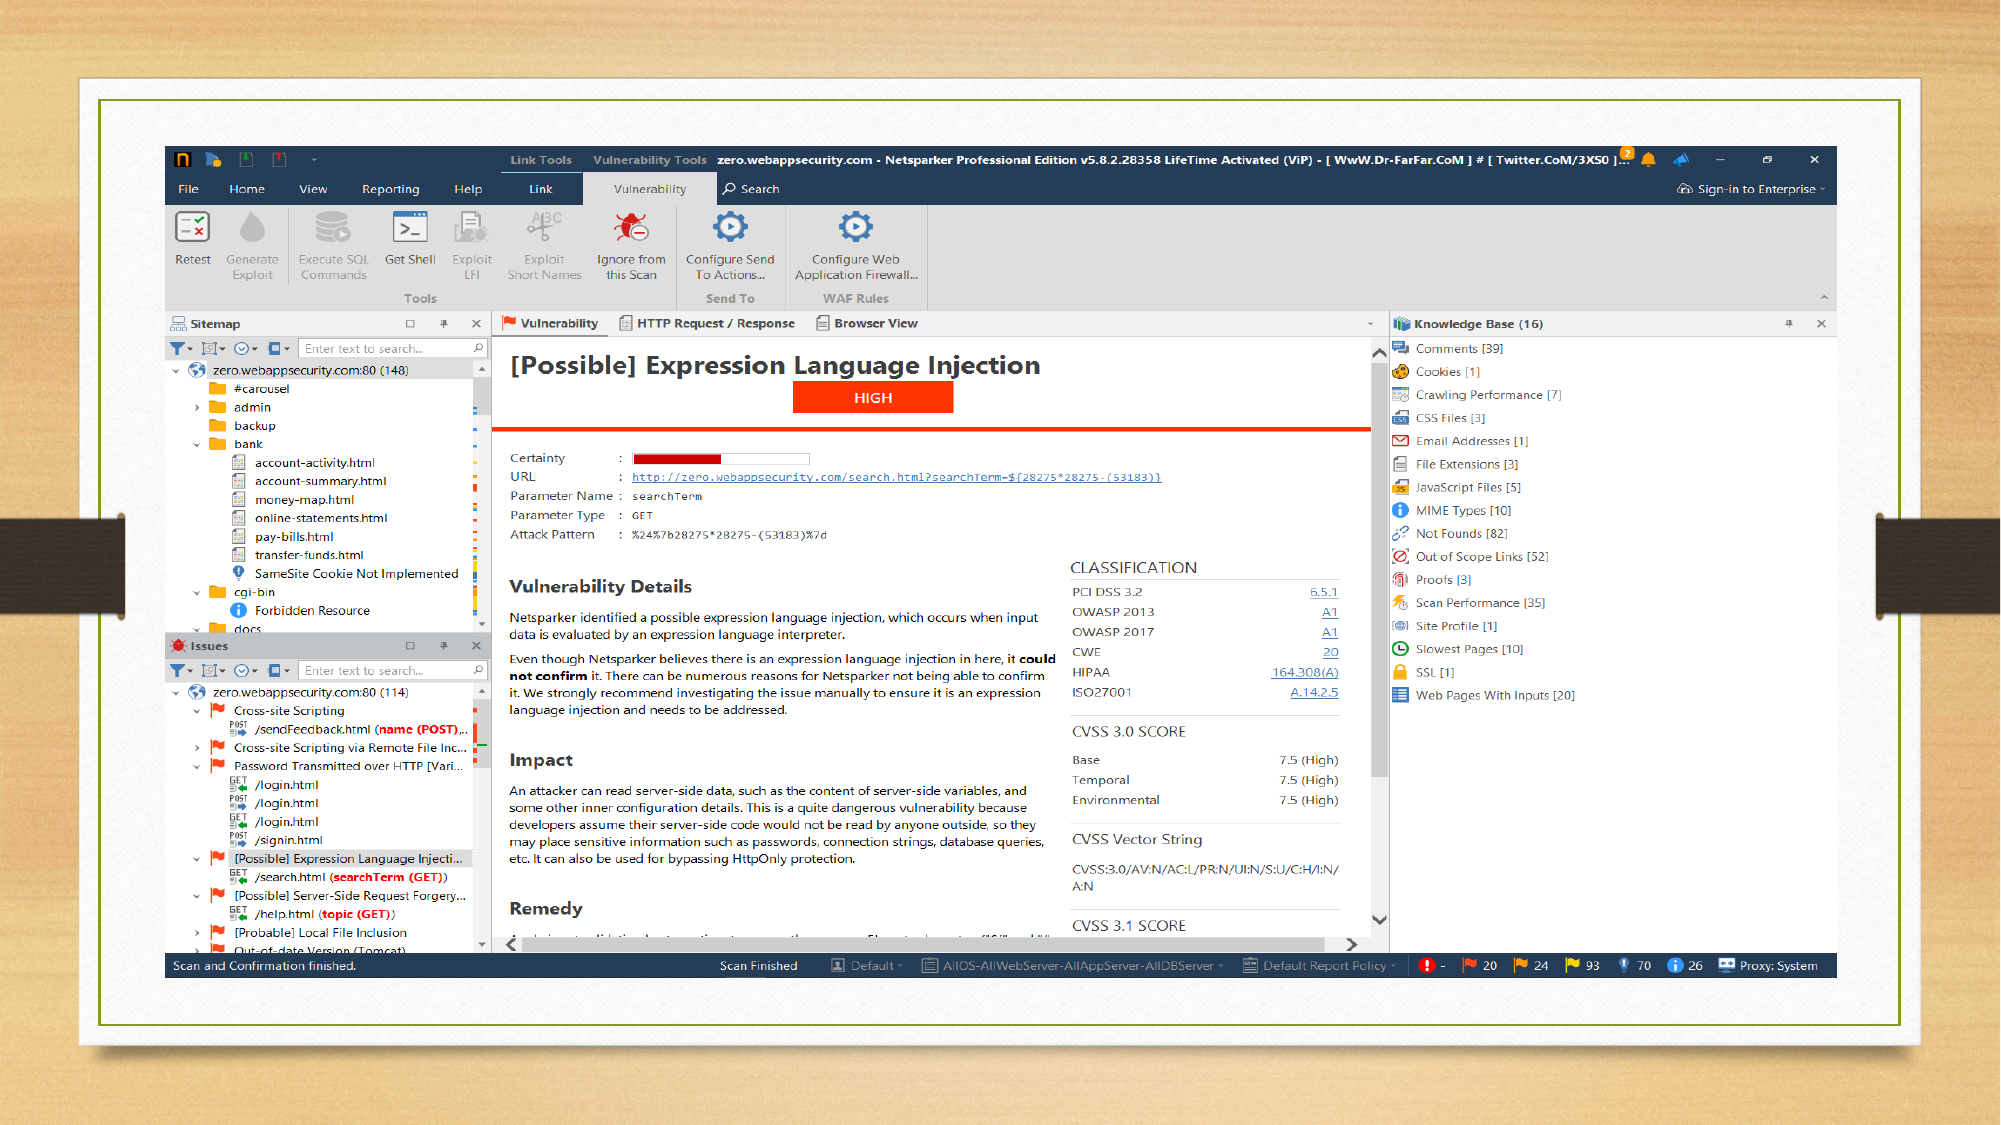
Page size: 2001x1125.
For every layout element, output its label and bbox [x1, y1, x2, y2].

list [165, 146, 1837, 979]
picture [0, 0, 2001, 1125]
